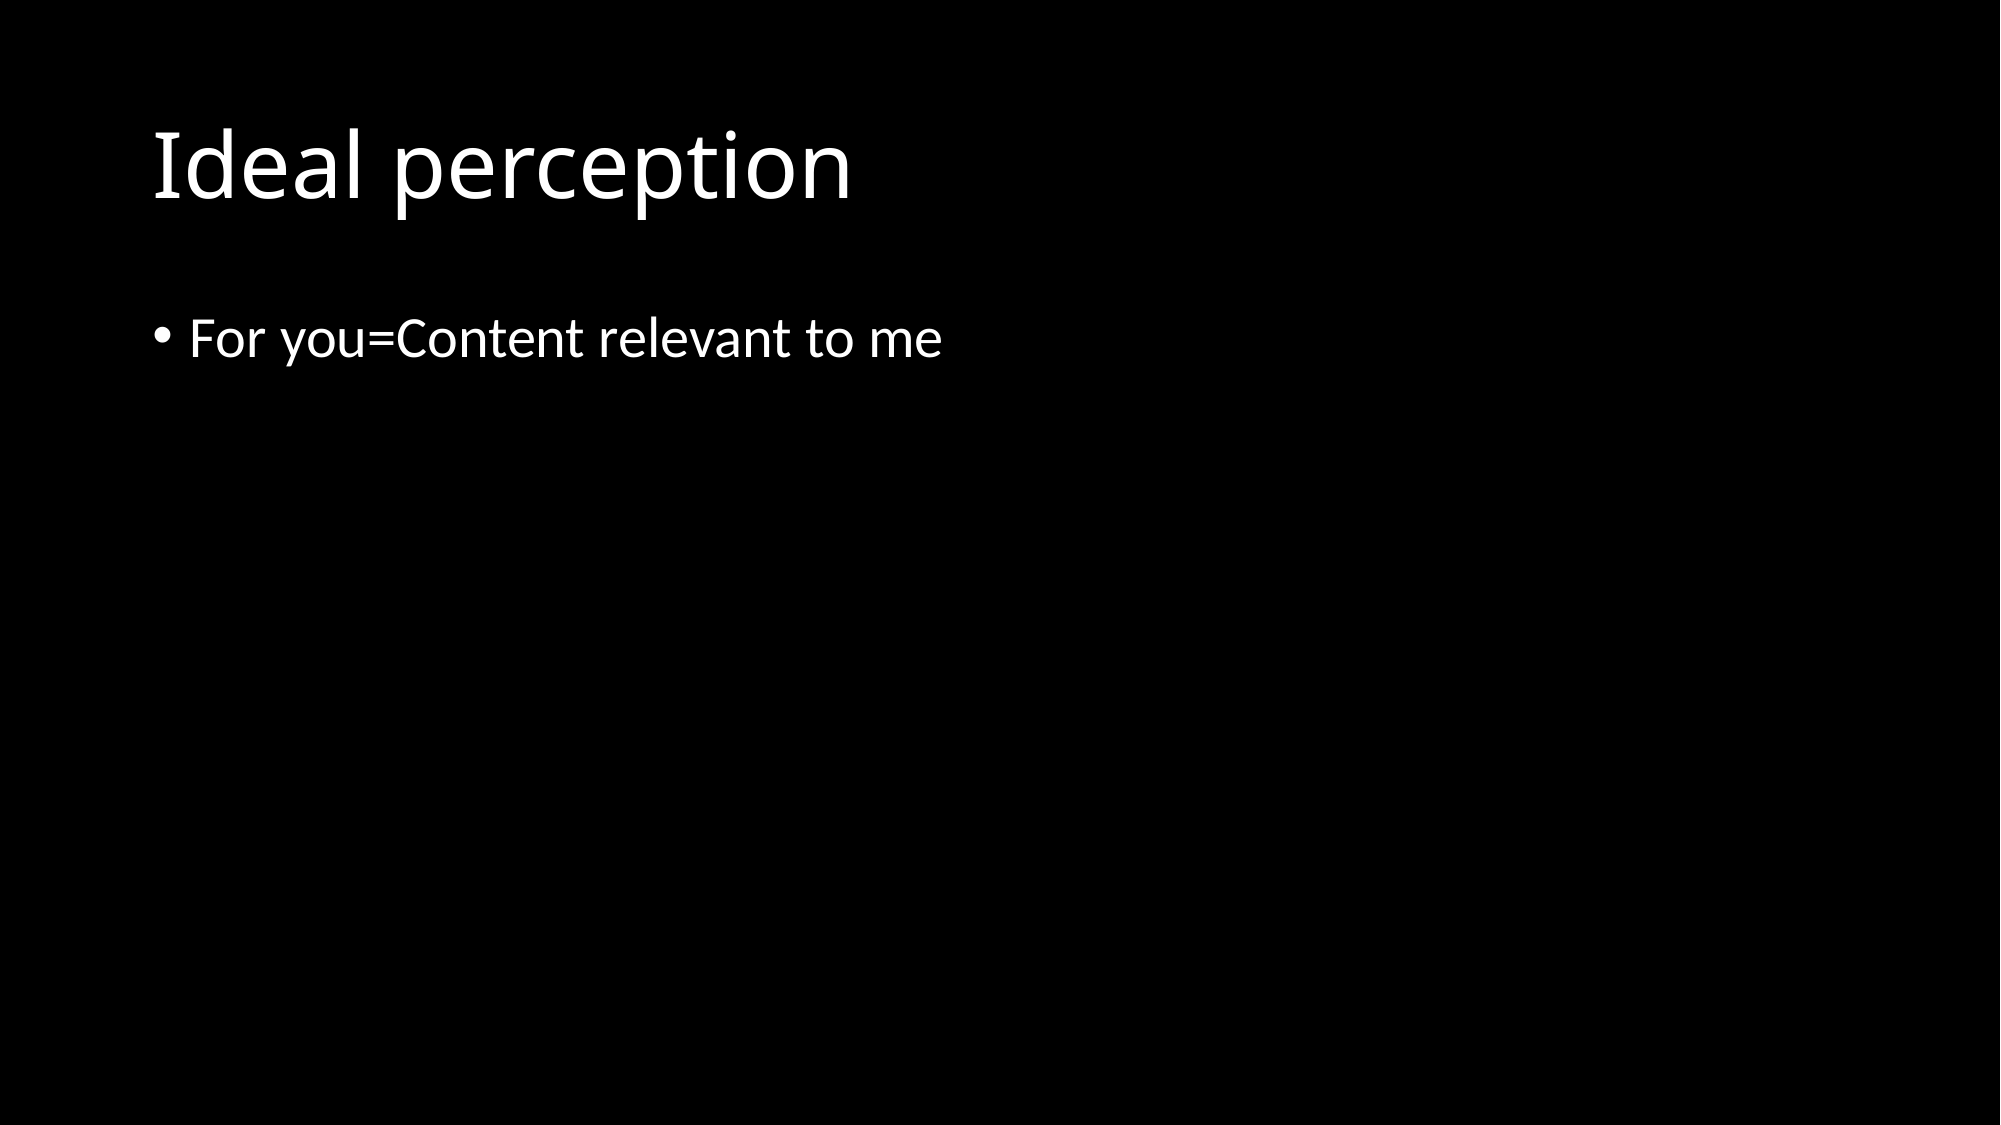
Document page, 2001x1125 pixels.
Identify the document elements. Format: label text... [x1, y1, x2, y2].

title Ideal perception [137, 59, 1863, 278]
list For you=Content relevant to me [137, 299, 1863, 1014]
